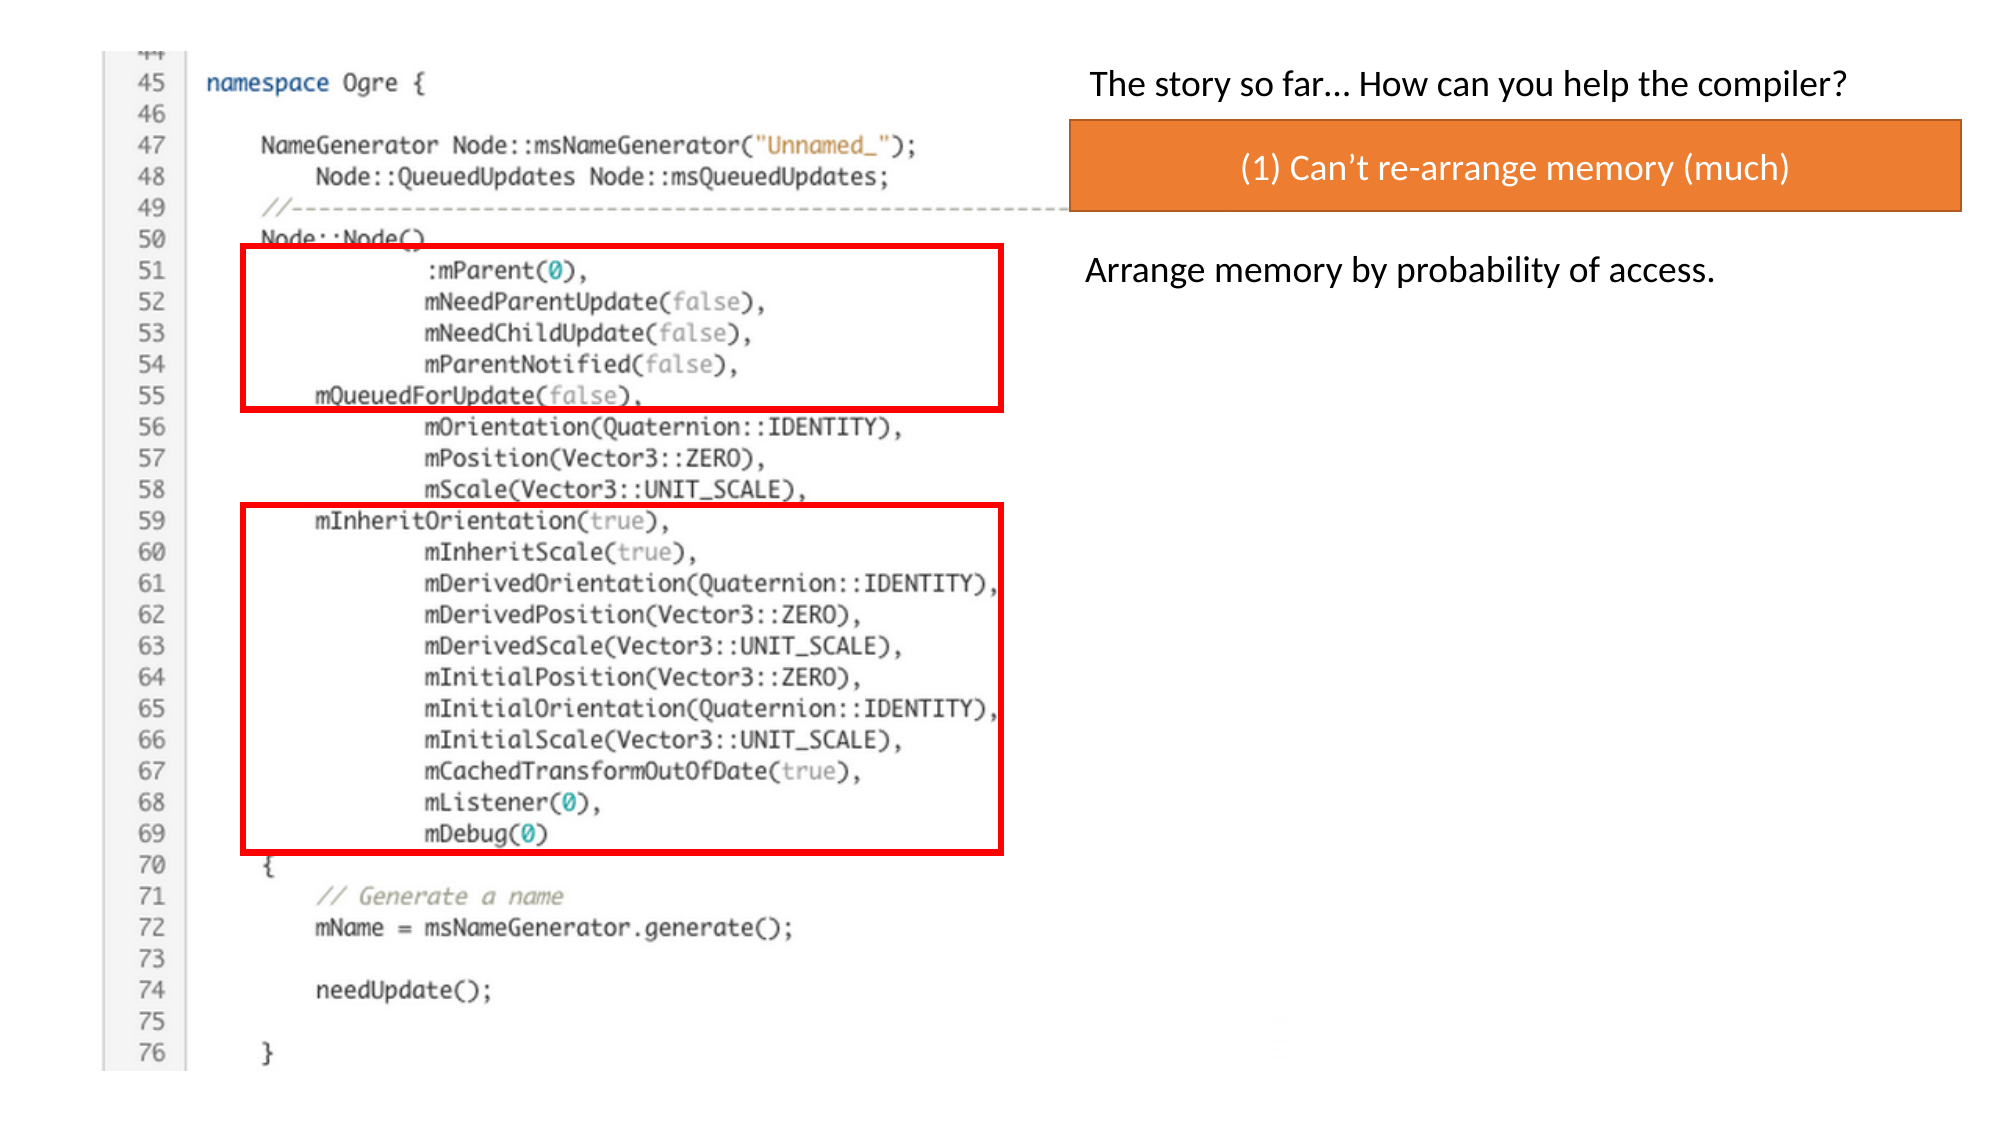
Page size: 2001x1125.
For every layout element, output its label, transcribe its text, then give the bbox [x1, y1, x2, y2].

text_box (1) Can’t re-arrange memory (much) [1299, 119, 1962, 212]
text_box Arrange memory by probability of access. [1299, 237, 1742, 298]
picture [74, 51, 1299, 1071]
text_box The story so far… How can you help the compiler? [1299, 51, 1865, 112]
